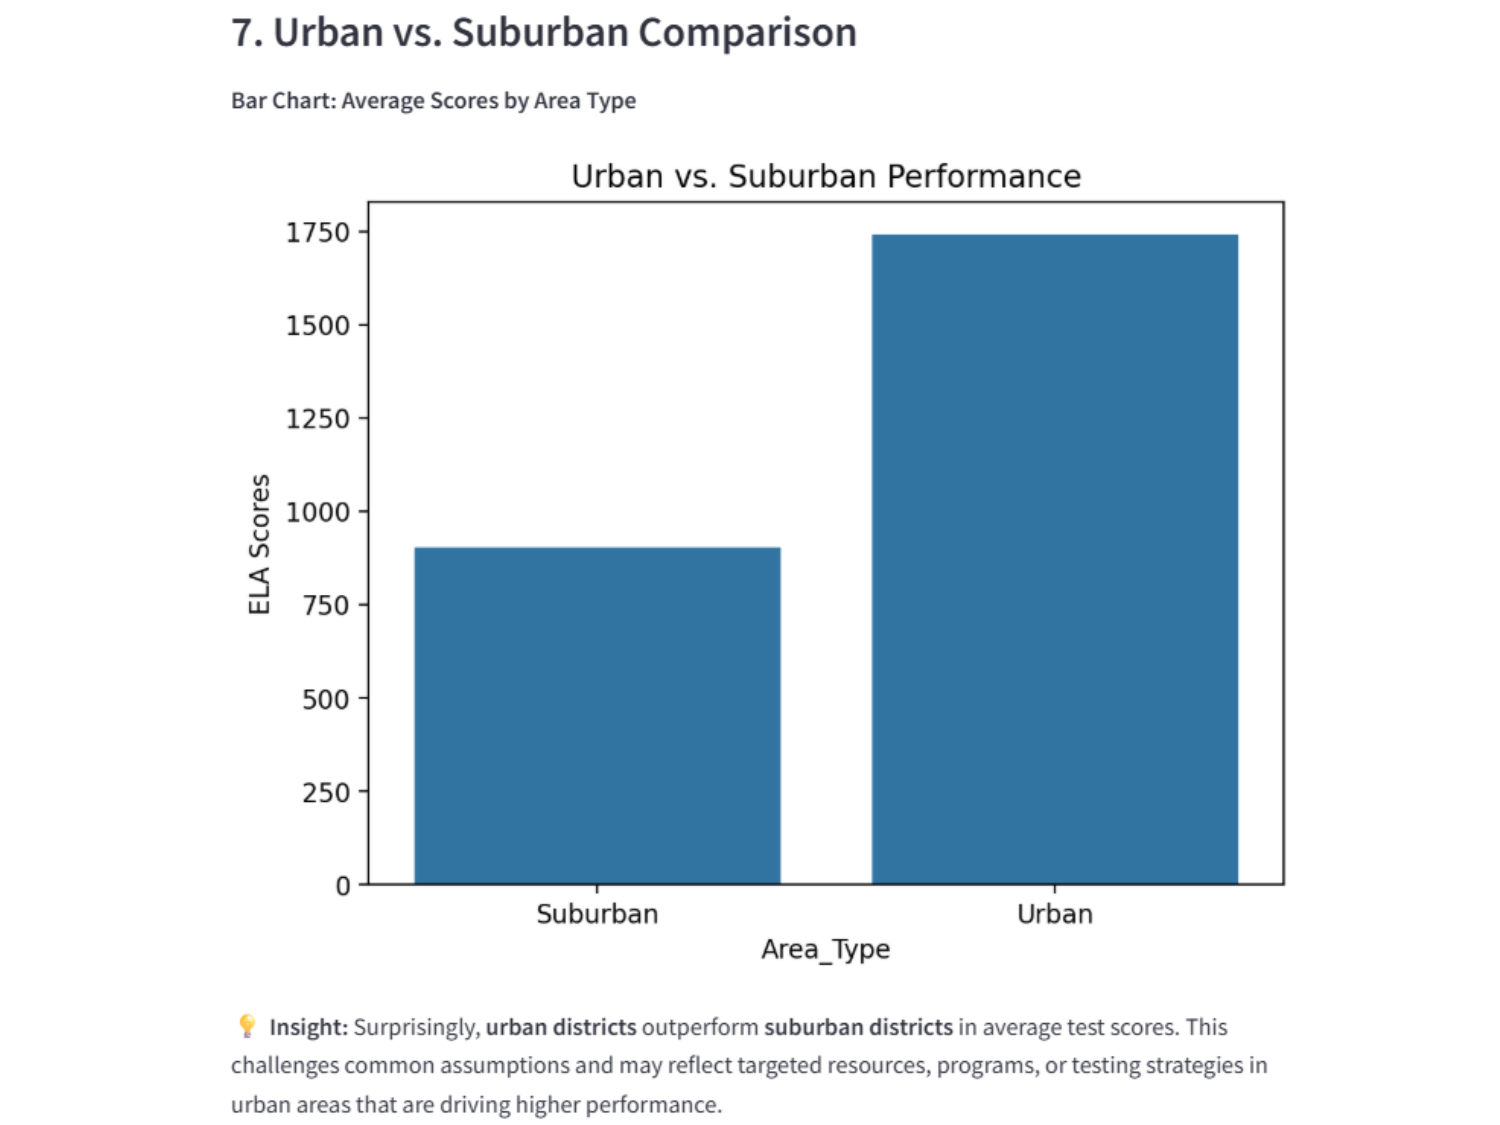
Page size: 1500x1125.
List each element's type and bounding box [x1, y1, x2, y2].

picture [187, 0, 1313, 1125]
